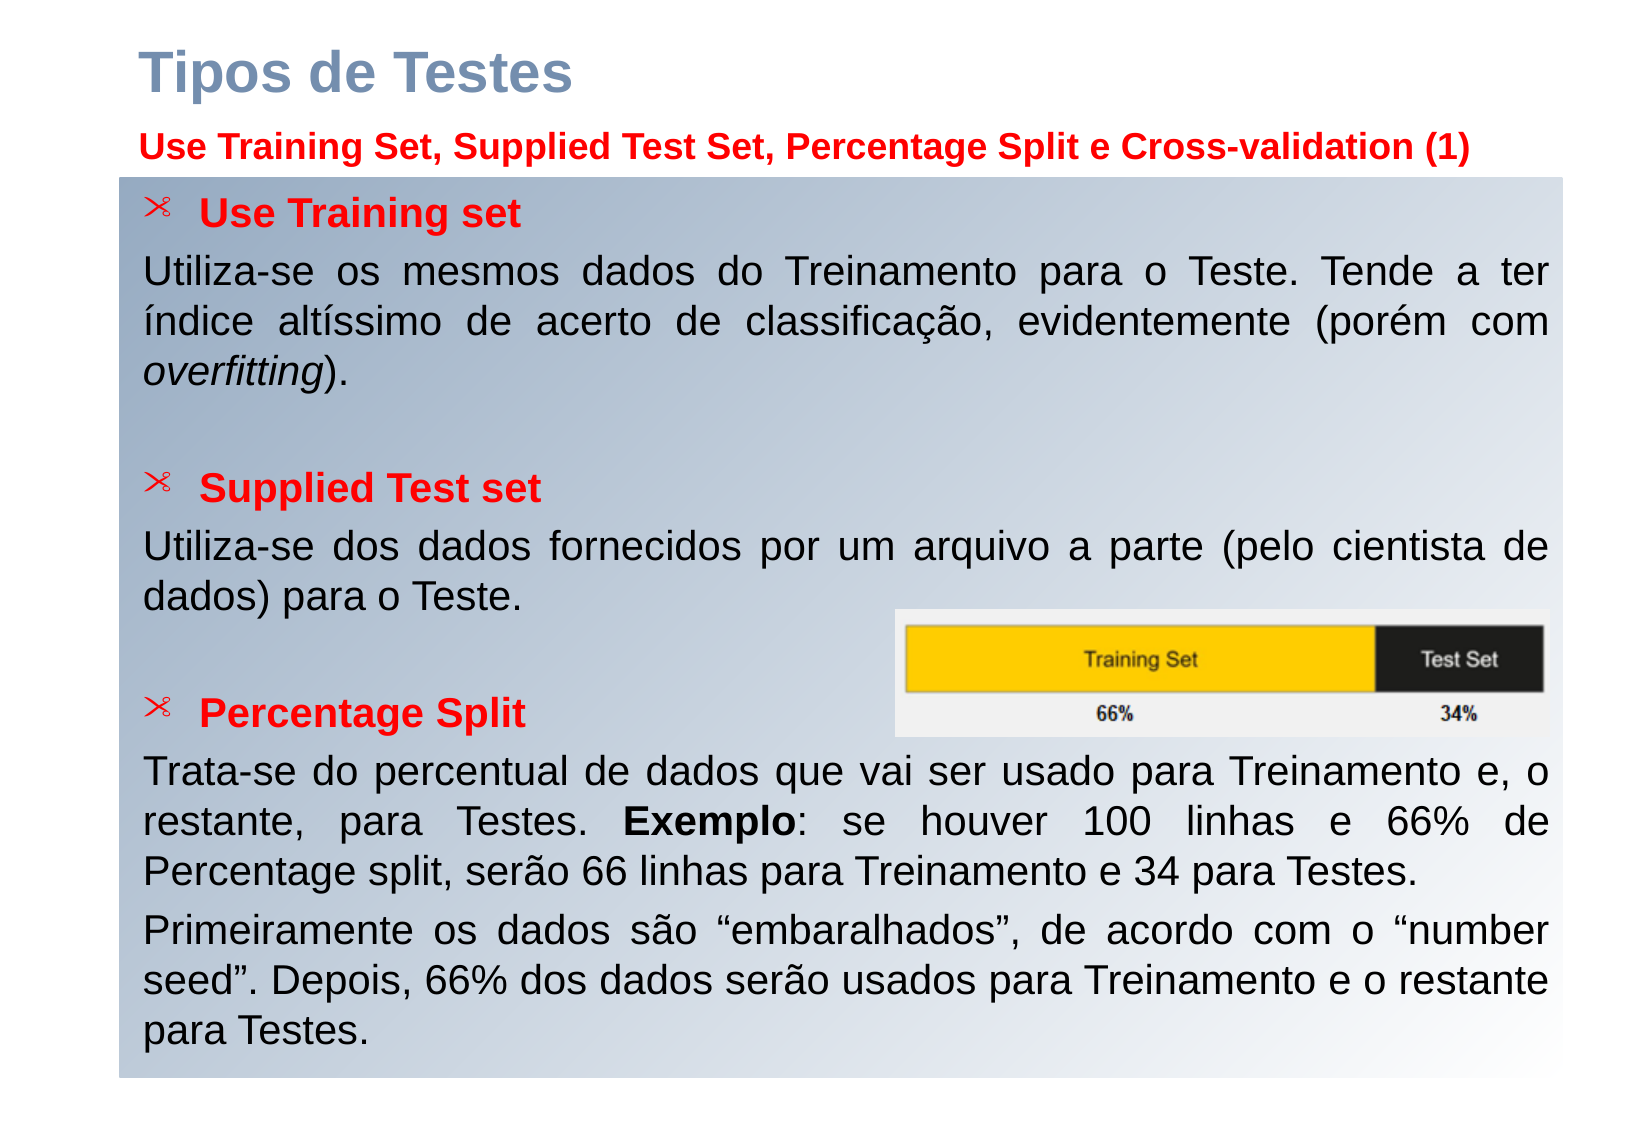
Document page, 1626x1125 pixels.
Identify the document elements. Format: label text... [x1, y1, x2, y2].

text_box Tipos de Testes Use Training Set, Supplied Test Set, Percentage Split e Cross-validation (1) [123, 66, 1569, 136]
picture [895, 609, 1551, 737]
text_box Use Training set Utiliza-se os mesmos dados do Treinamento para o Teste. Tende a ter índice altíssimo de acerto de classificação, evidentemente (porém com overfitting). Supplied Test set Utiliza-se dos dados fornecidos por um arquivo a parte (pelo cientista de dados) para o Teste. Percentage Split Trata-se do percentual de dados que vai ser usado para Treinamento e, o restante, para Testes. Exemplo: se houver 100 linhas e 66% de Percentage split, serão 66 linhas para Treinamento e 34 para Testes. Primeiramente os dados são “embaralhados”, de acordo com o “number seed”. Depois, 66% dos dados serão usados para Treinamento e o restante para Testes. [127, 177, 1567, 988]
